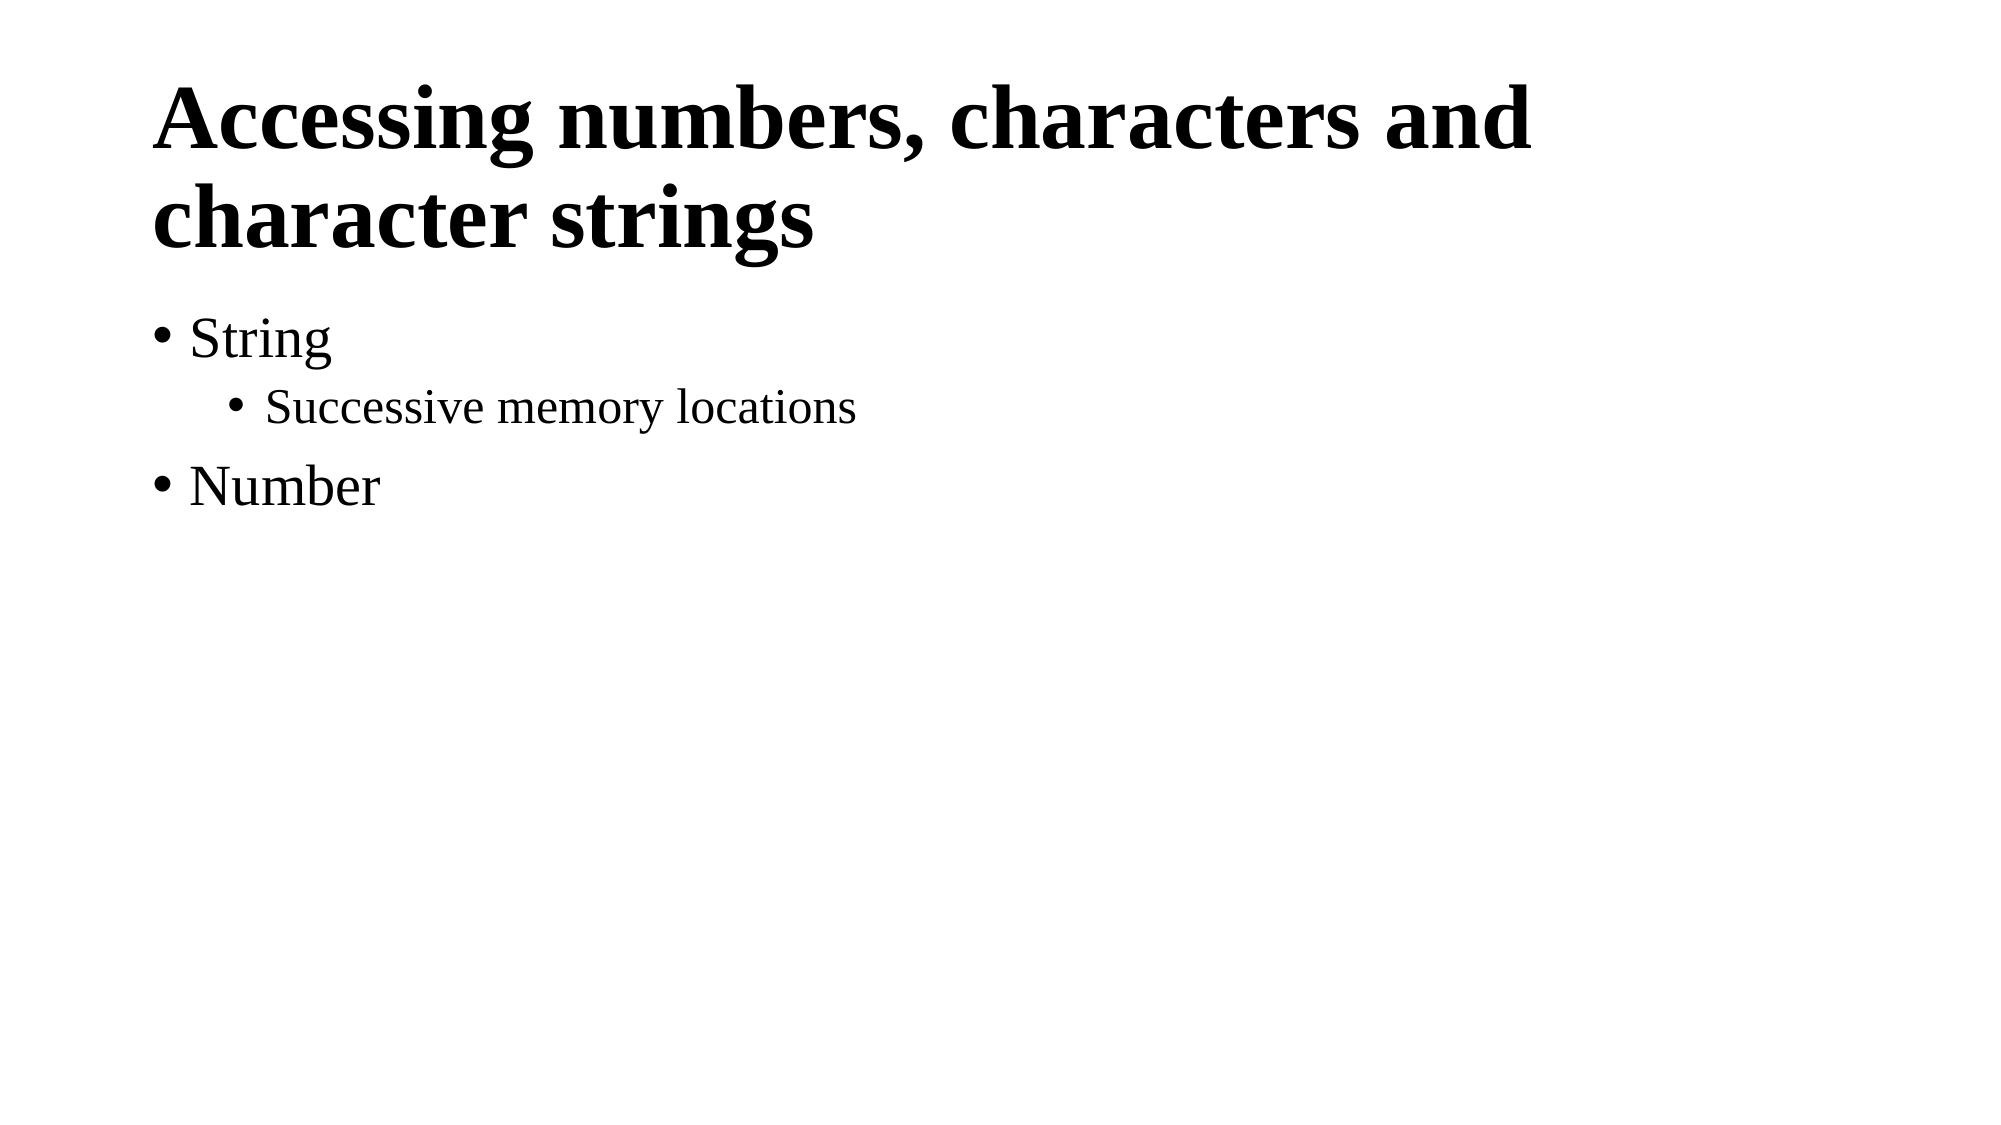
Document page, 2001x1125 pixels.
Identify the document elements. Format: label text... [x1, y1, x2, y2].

list String Successive memory locations Number [137, 299, 1863, 1014]
title Accessing numbers, characters and character strings [137, 59, 1863, 278]
